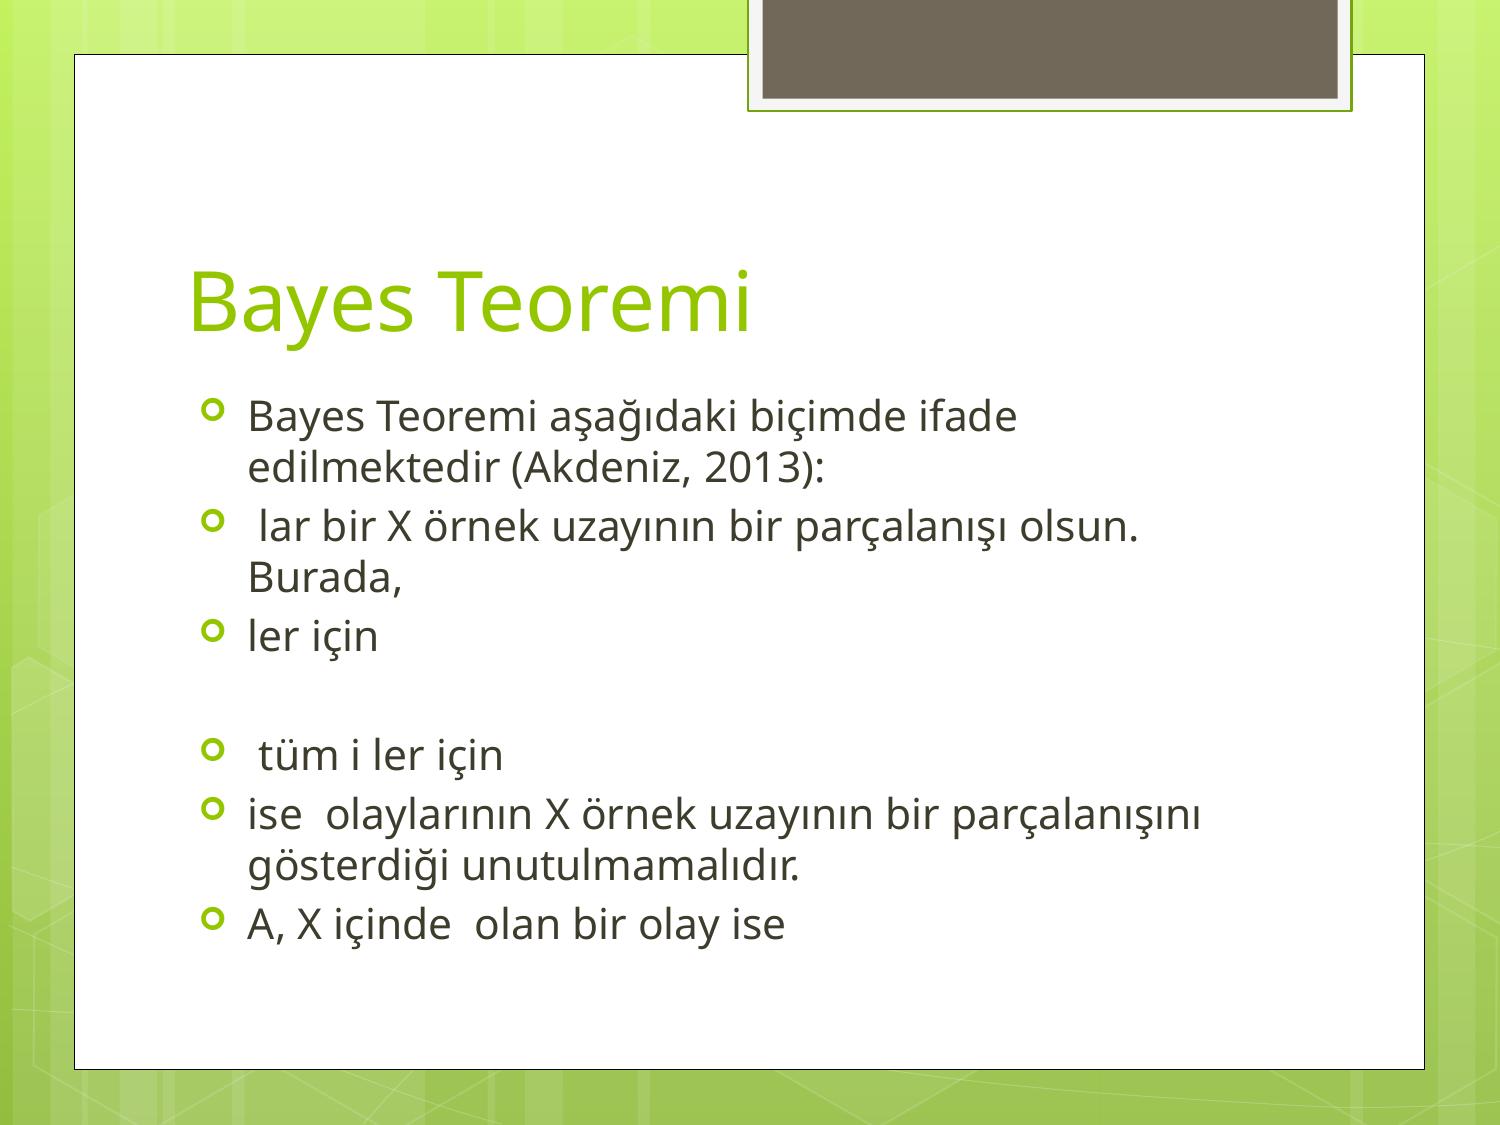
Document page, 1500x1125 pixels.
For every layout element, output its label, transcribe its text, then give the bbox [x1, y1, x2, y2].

title Bayes Teoremi [171, 168, 1324, 357]
